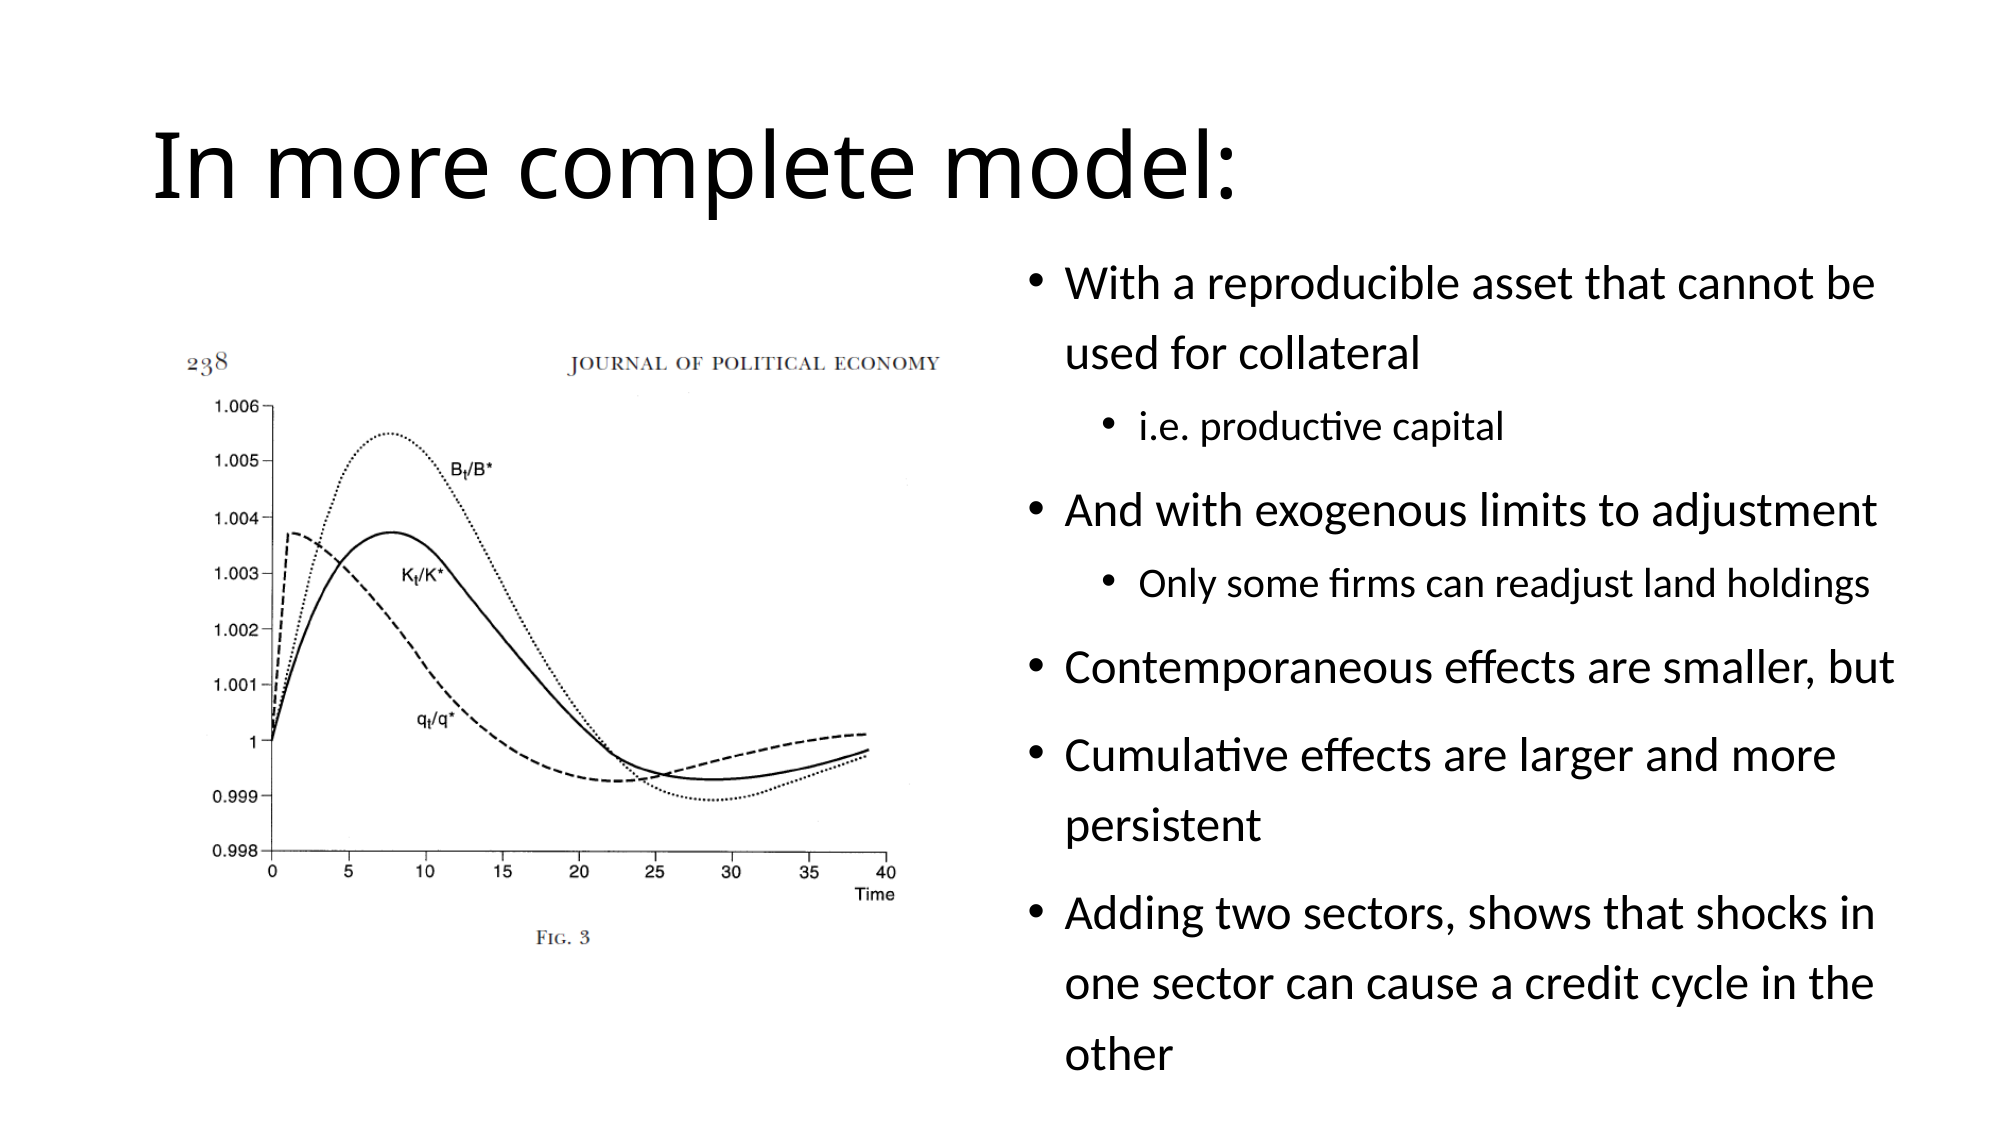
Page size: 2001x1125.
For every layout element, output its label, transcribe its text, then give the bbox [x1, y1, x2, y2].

title In more complete model: [137, 59, 1863, 278]
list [147, 324, 978, 989]
list With a reproducible asset that cannot be used for collateral i.e. productive capital And with exogenous limits to adjustment Only some firms can readjust land holdings Contemporaneous effects are smaller, but Cumulative effects are larger and more persistent Adding two sectors, shows that shocks in one sector can cause a credit cycle in the other [1012, 231, 1946, 1108]
